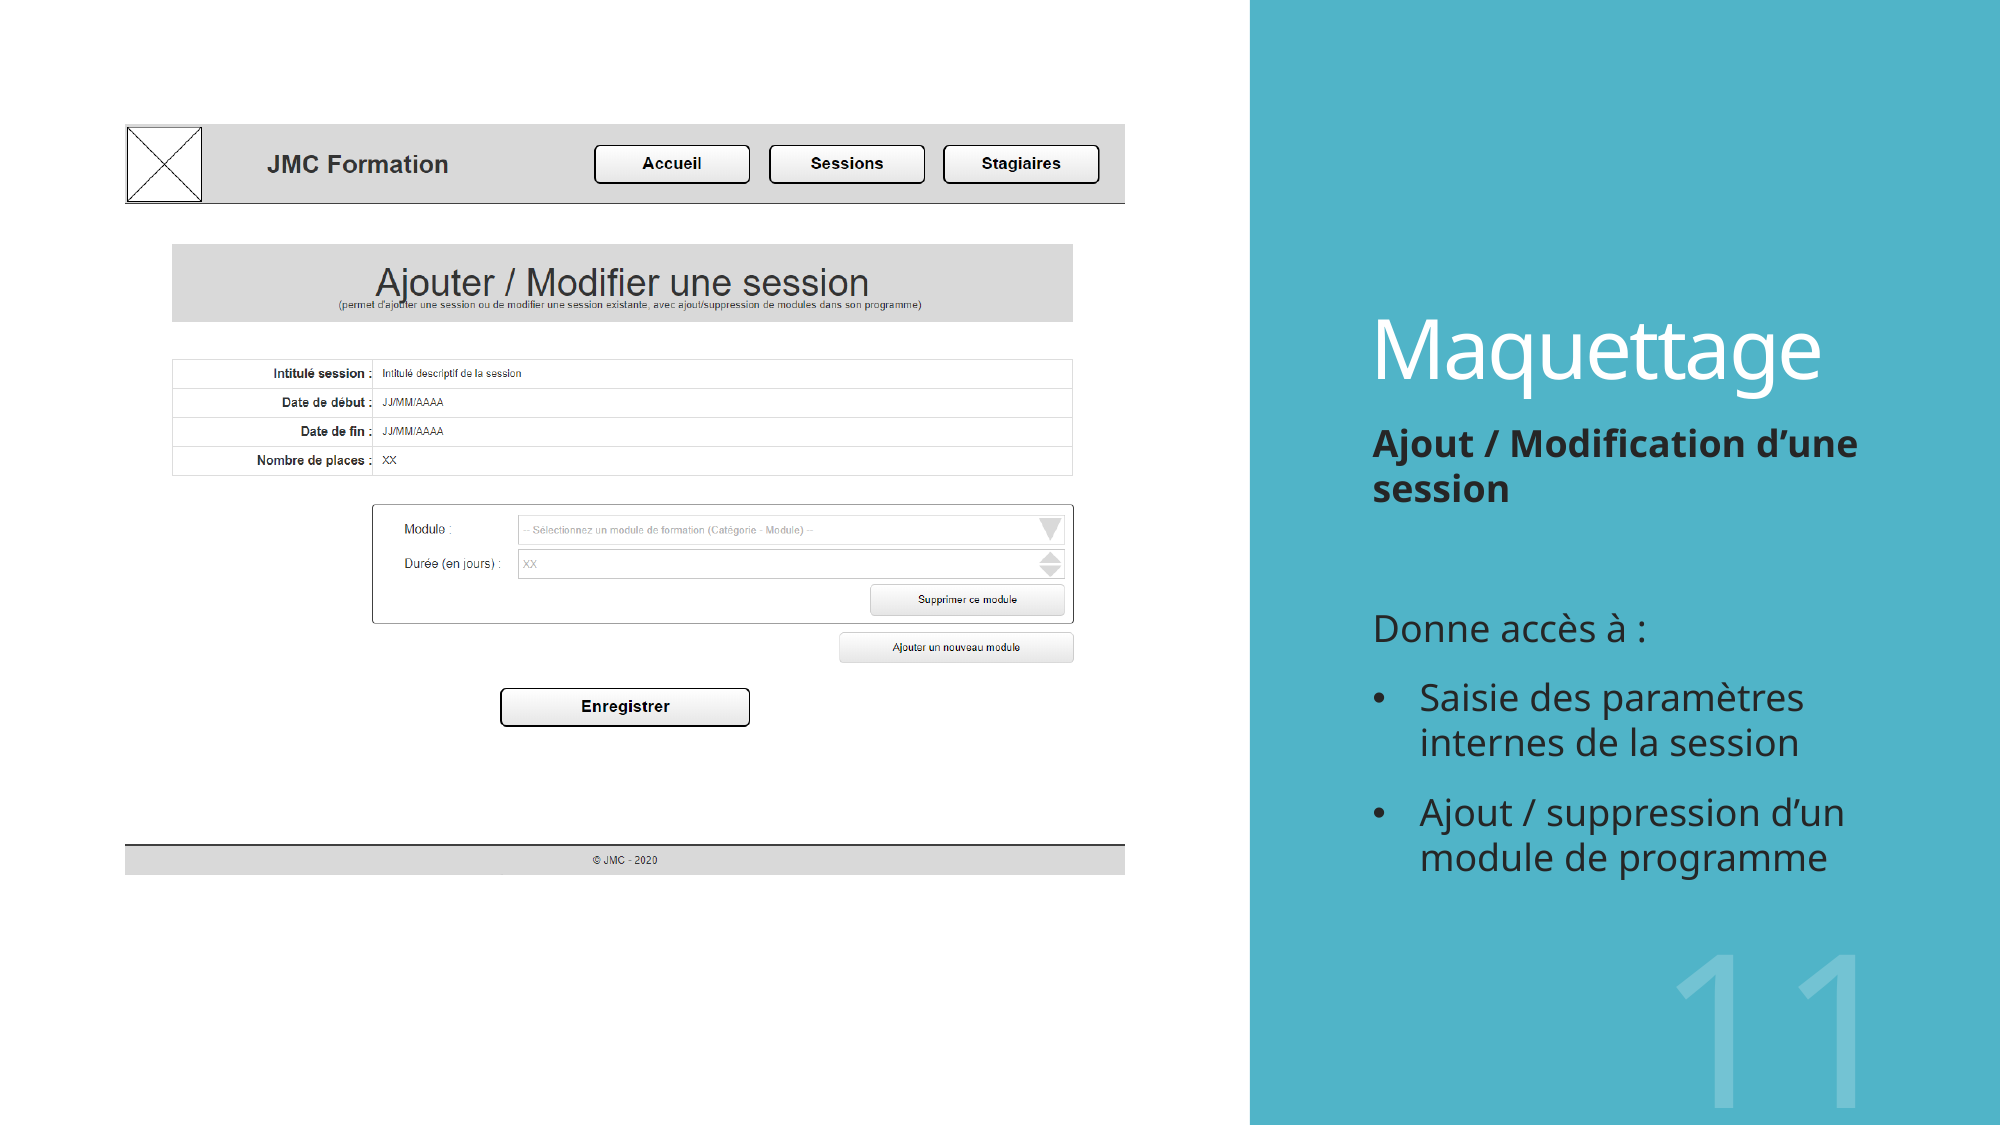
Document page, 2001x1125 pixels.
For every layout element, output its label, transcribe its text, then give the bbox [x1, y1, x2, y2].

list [124, 124, 1126, 876]
slide_number 11 [1437, 963, 1918, 1125]
list Ajout / Modification d’une session Donne accès à : Saisie des paramètres internes de la session Ajout / suppression d’un module de programme [1357, 412, 1916, 925]
title Maquettage [1355, 88, 1911, 404]
